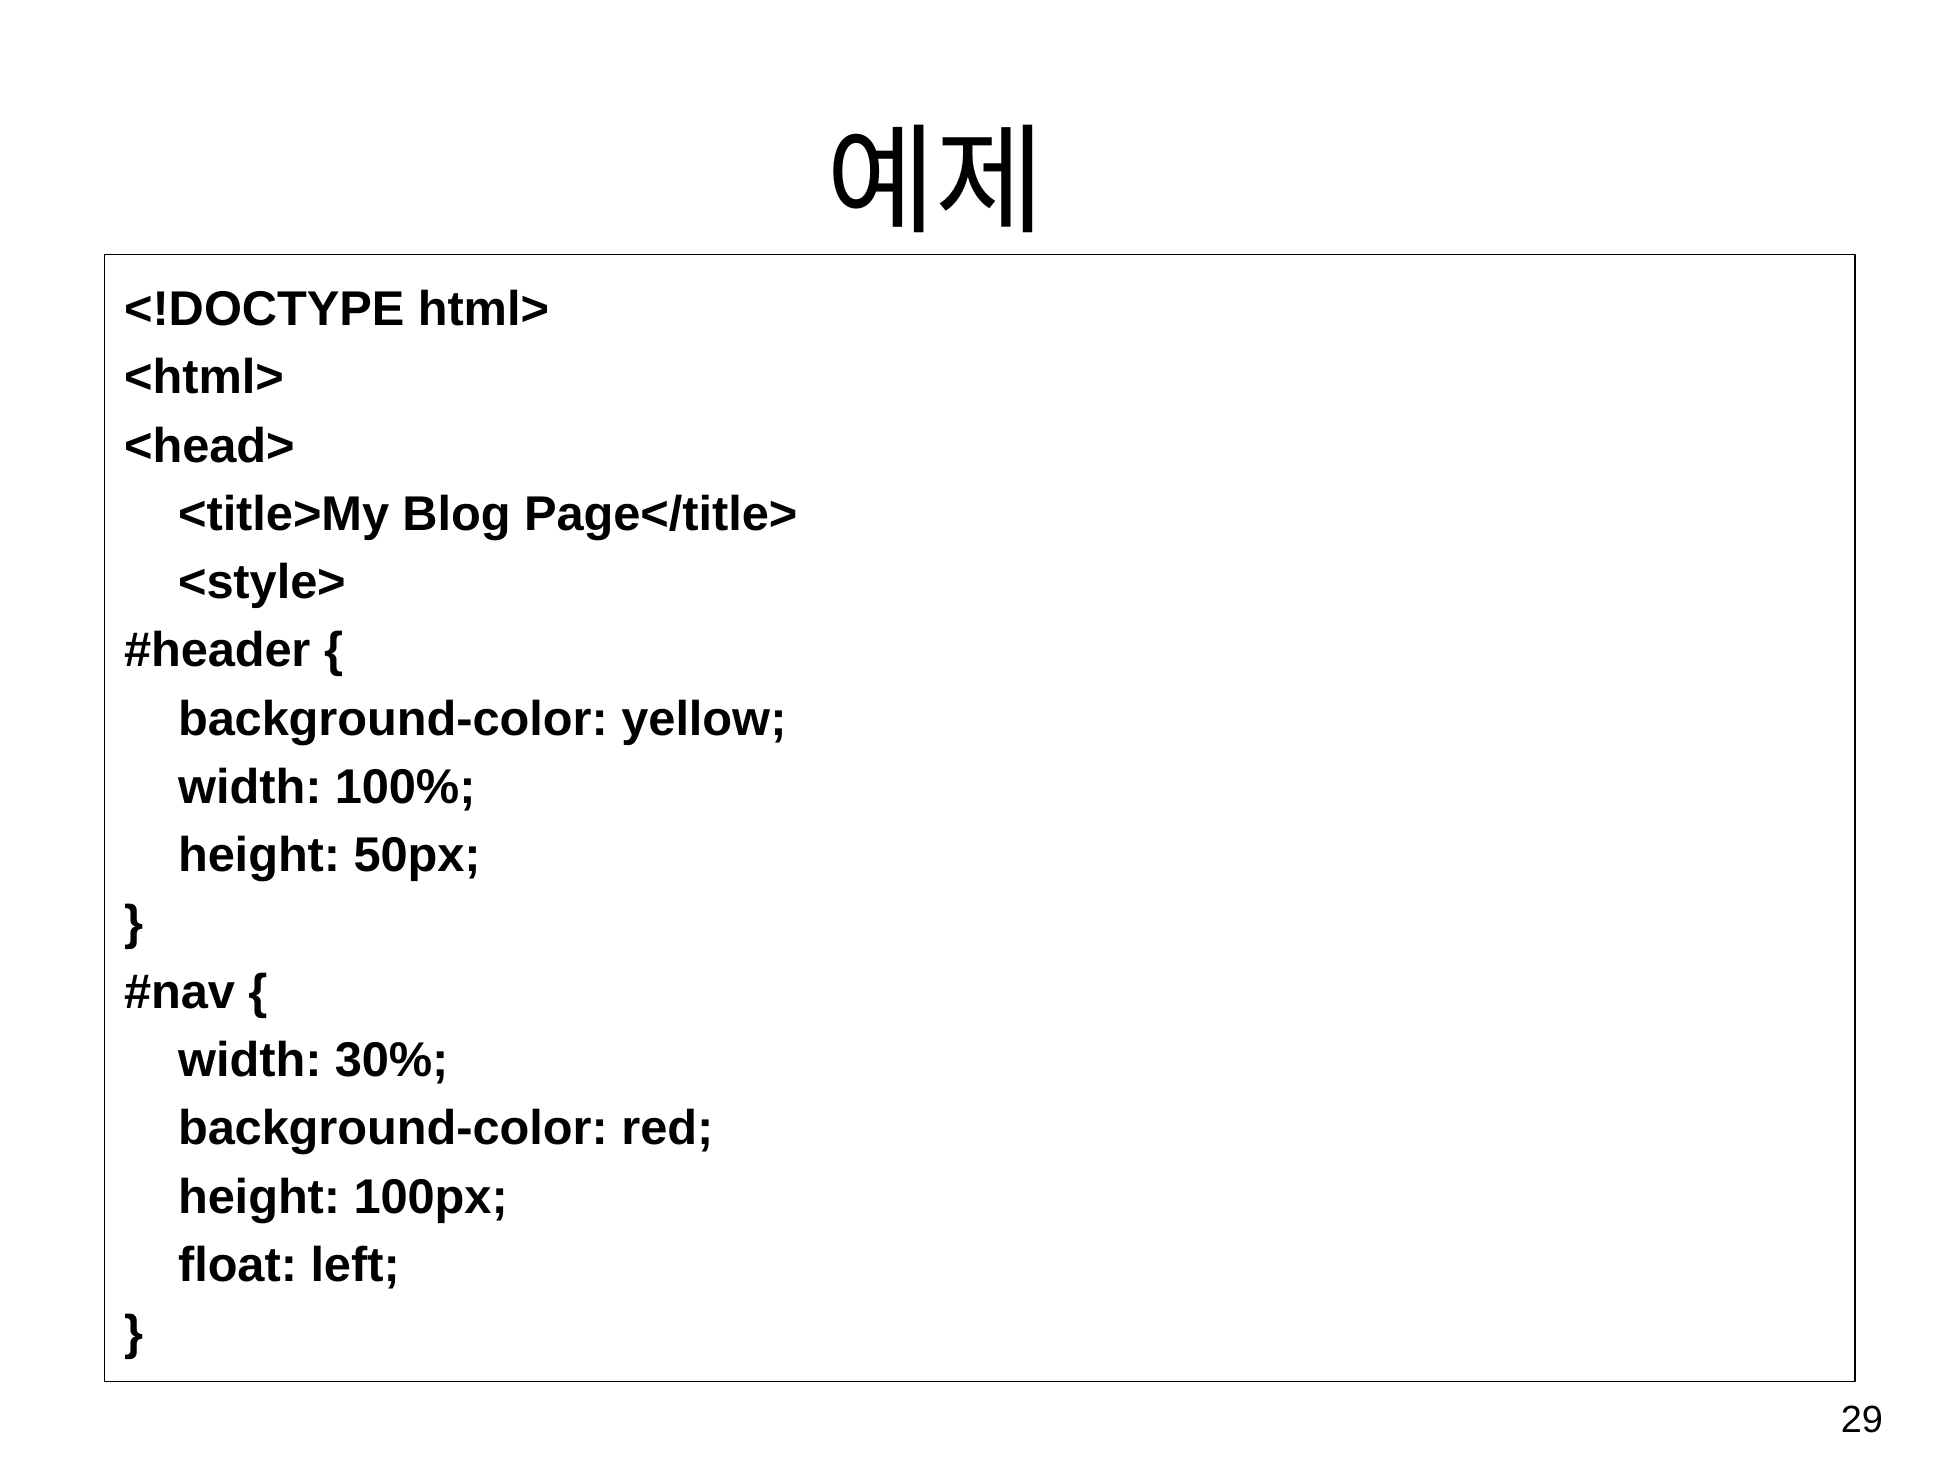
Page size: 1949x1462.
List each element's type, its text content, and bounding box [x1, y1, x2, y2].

title 예제 [156, 92, 1749, 254]
slide_number 29 [1496, 1372, 1899, 1462]
text_box <!DOCTYPE html> <html> <head> <title>My Blog Page</title> <style> #header { background-color: yellow; width: 100%; height: 50px; } #nav { width: 30%; background-color: red; height: 100px; float: left; } [104, 254, 1855, 1382]
